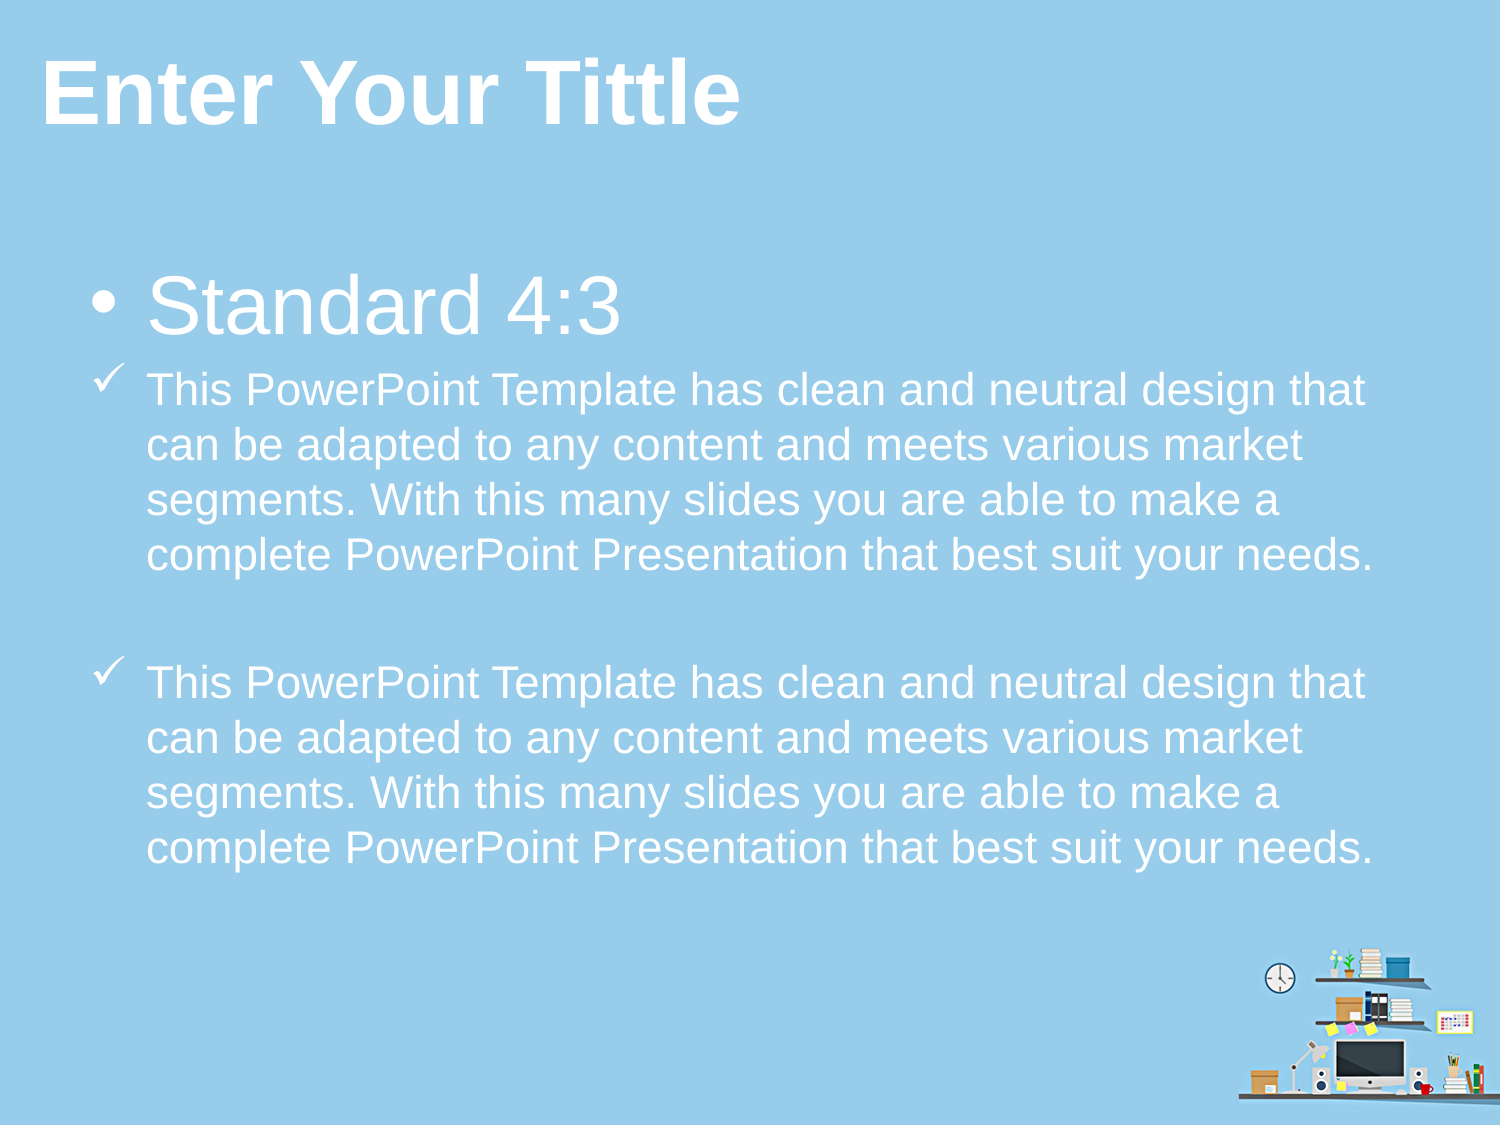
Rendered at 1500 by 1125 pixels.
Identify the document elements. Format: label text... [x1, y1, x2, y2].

list Standard 4:3 This PowerPoint Template has clean and neutral design that can be adapted to any content and meets various market segments. With this many slides you are able to make a complete PowerPoint Presentation that best suit your needs. This PowerPoint Template has clean and neutral design that can be adapted to any content and meets various market segments. With this many slides you are able to make a complete PowerPoint Presentation that best suit your needs. [75, 243, 1425, 986]
title Enter Your Tittle [0, 0, 1500, 176]
picture [0, 176, 1500, 1125]
